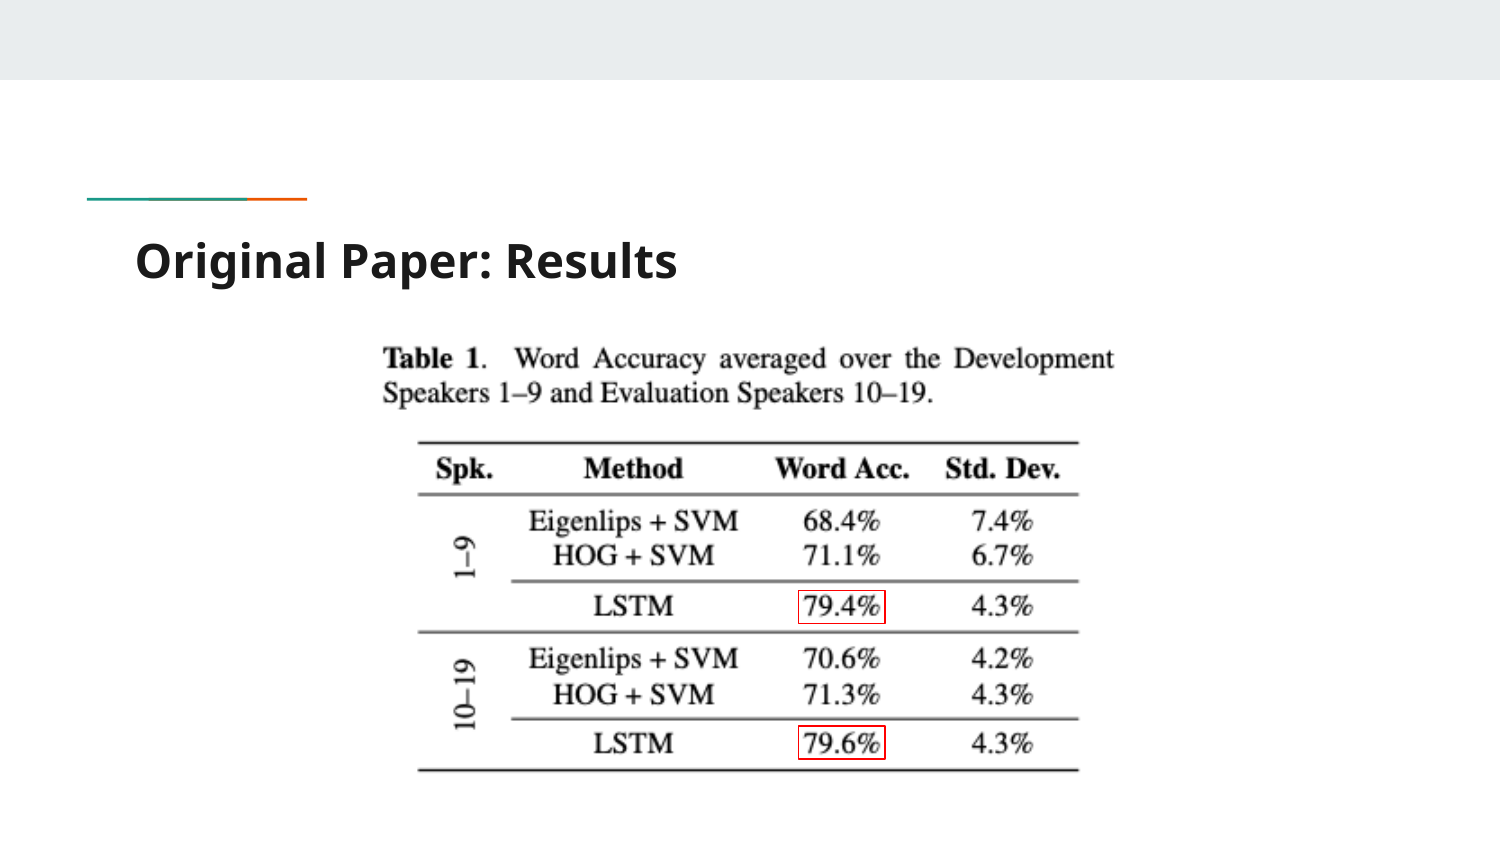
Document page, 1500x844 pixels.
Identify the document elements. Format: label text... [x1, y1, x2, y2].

title Original Paper: Results [119, 216, 1381, 305]
picture [371, 334, 1129, 786]
